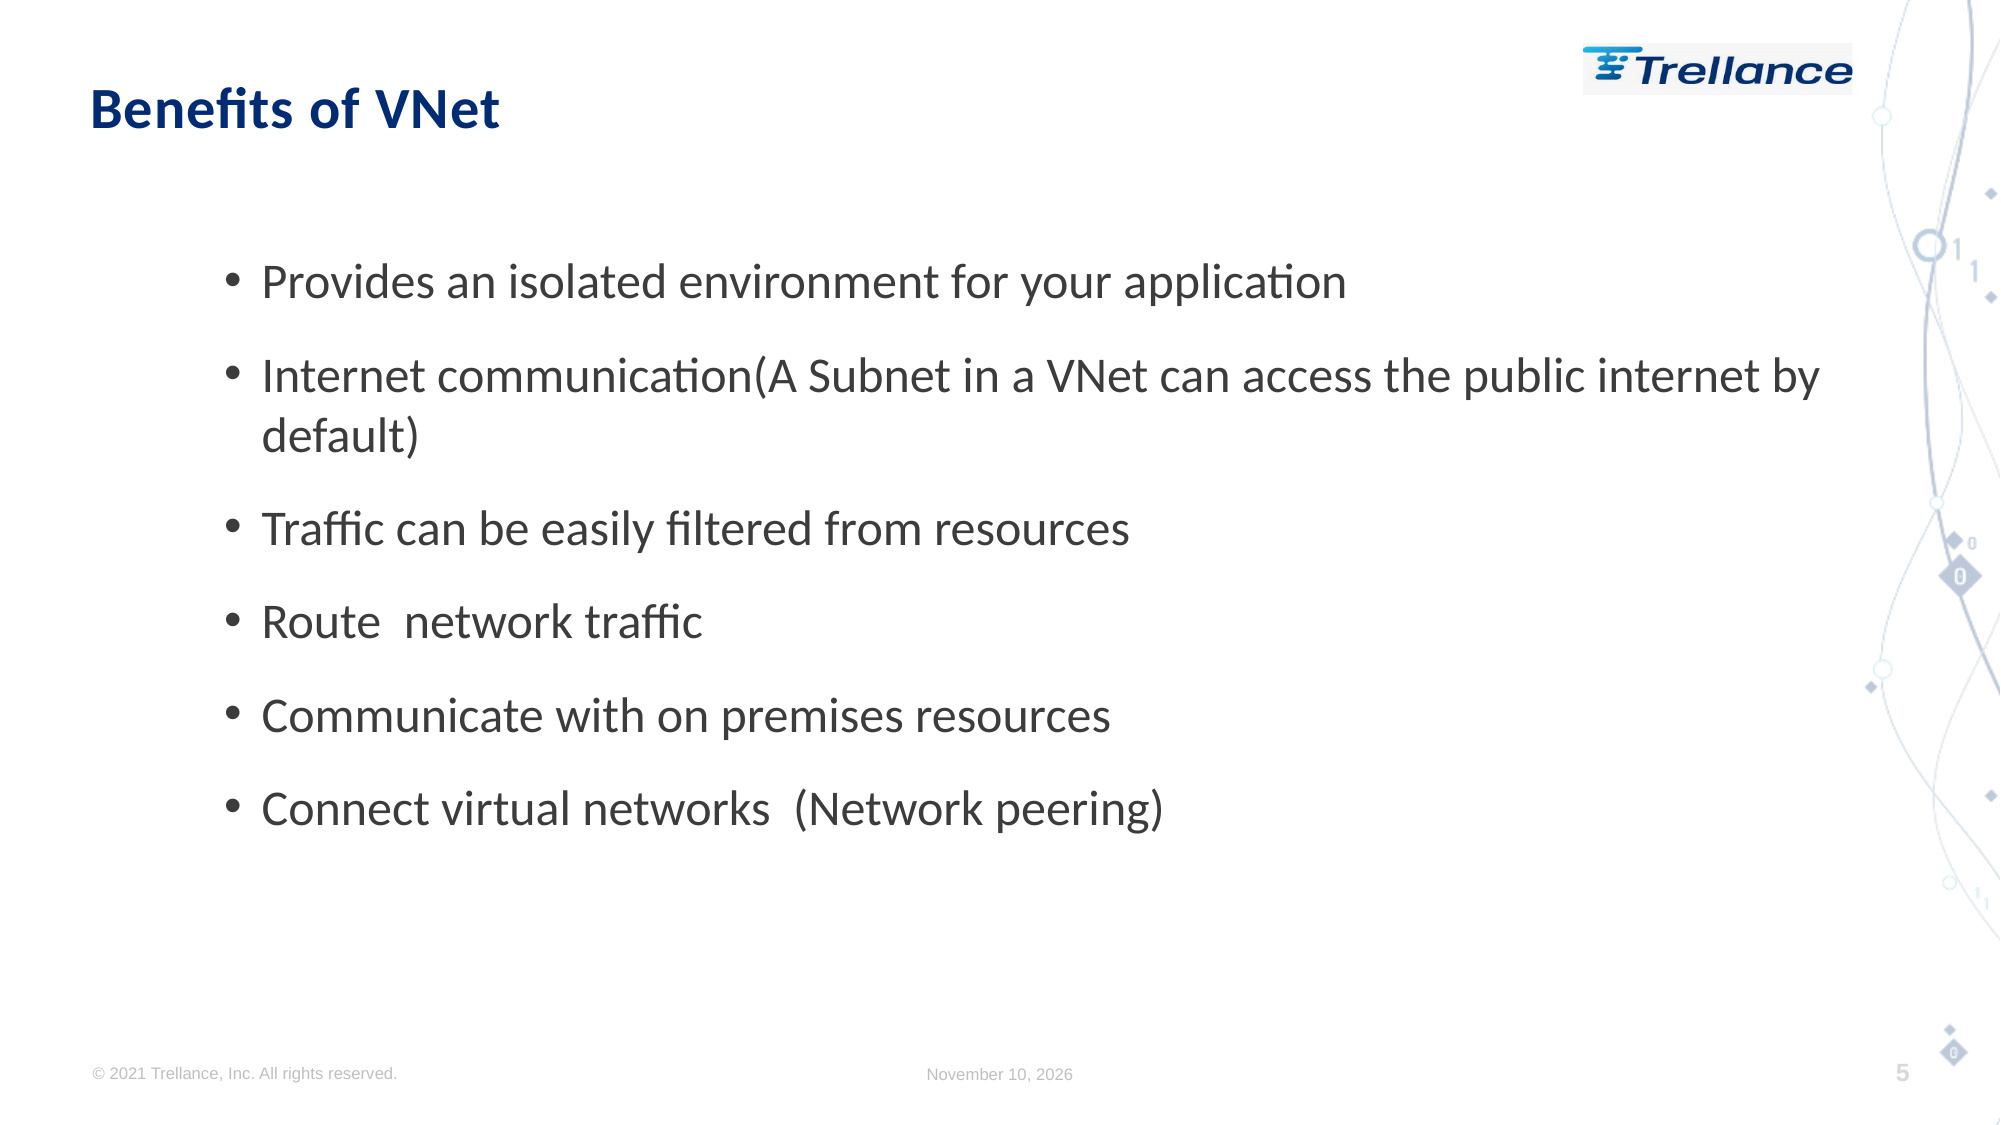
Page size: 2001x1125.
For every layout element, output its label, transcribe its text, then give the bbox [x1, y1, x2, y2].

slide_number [781, 1044, 1219, 1105]
title Benefits of VNet [90, 78, 1080, 157]
picture [1583, 43, 1859, 95]
slide_number 5 [1843, 1049, 1925, 1103]
footer © 2021 Trellance, Inc. All rights reserved. [77, 1042, 753, 1103]
list Provides an isolated environment for your application Internet communication(A Subnet in a VNet can access the public internet by default) Traffic can be easily filtered from resources Route network traffic Communicate with on premises resources Connect virtual networks (Network peering) [224, 248, 1844, 851]
